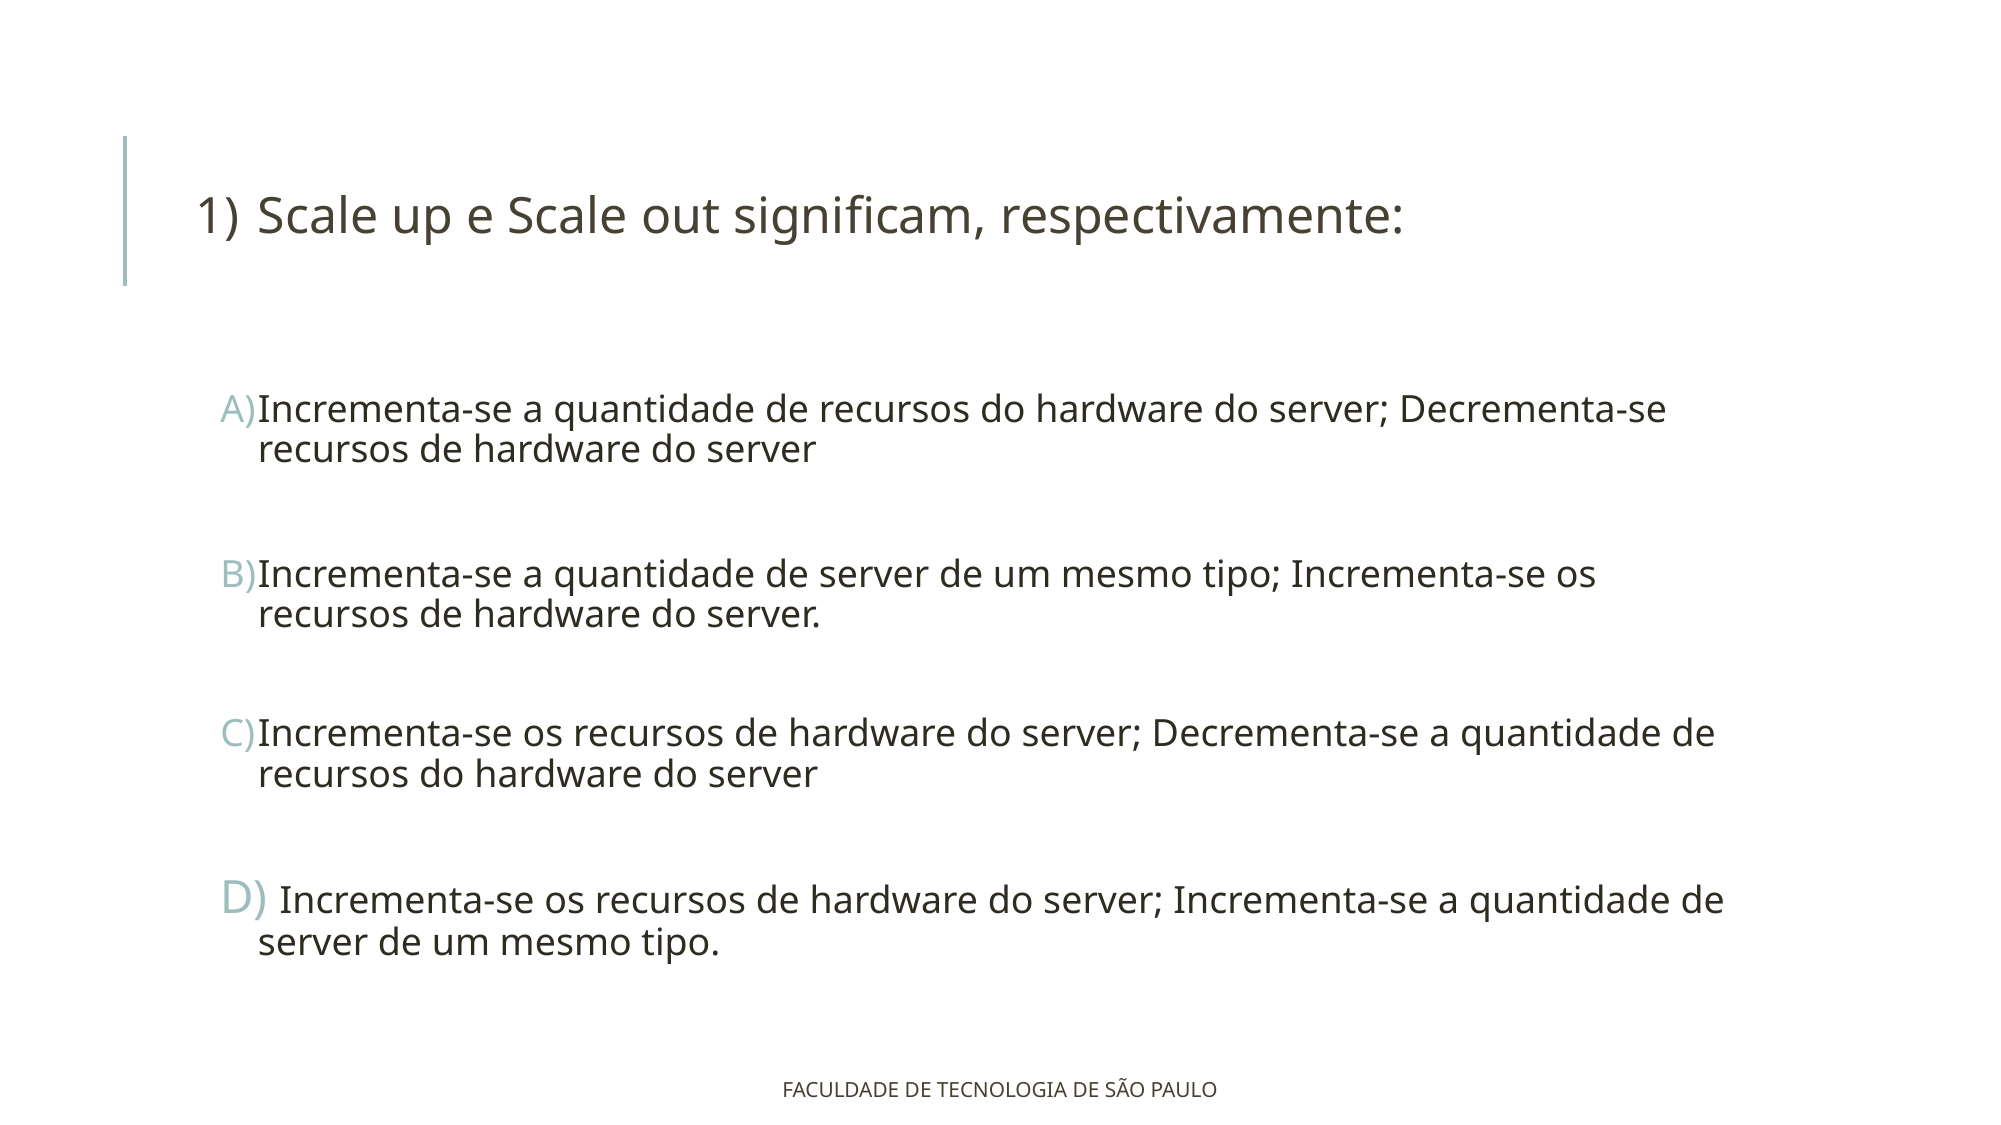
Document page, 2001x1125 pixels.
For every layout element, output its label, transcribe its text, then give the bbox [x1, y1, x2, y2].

footer FACULDADE DE TECNOLOGIA DE SÃO PAULO [515, 1066, 1484, 1112]
title Scale up e Scale out significam, respectivamente: [168, 96, 1763, 342]
list Incrementa-se a quantidade de recursos do hardware do server; Decrementa-se recursos de hardware do server Incrementa-se a quantidade de server de um mesmo tipo; Incrementa-se os recursos de hardware do server. Incrementa-se os recursos de hardware do server; Decrementa-se a quantidade de recursos do hardware do server Incrementa-se os recursos de hardware do server; Incrementa-se a quantidade de server de um mesmo tipo. [168, 375, 1763, 1035]
